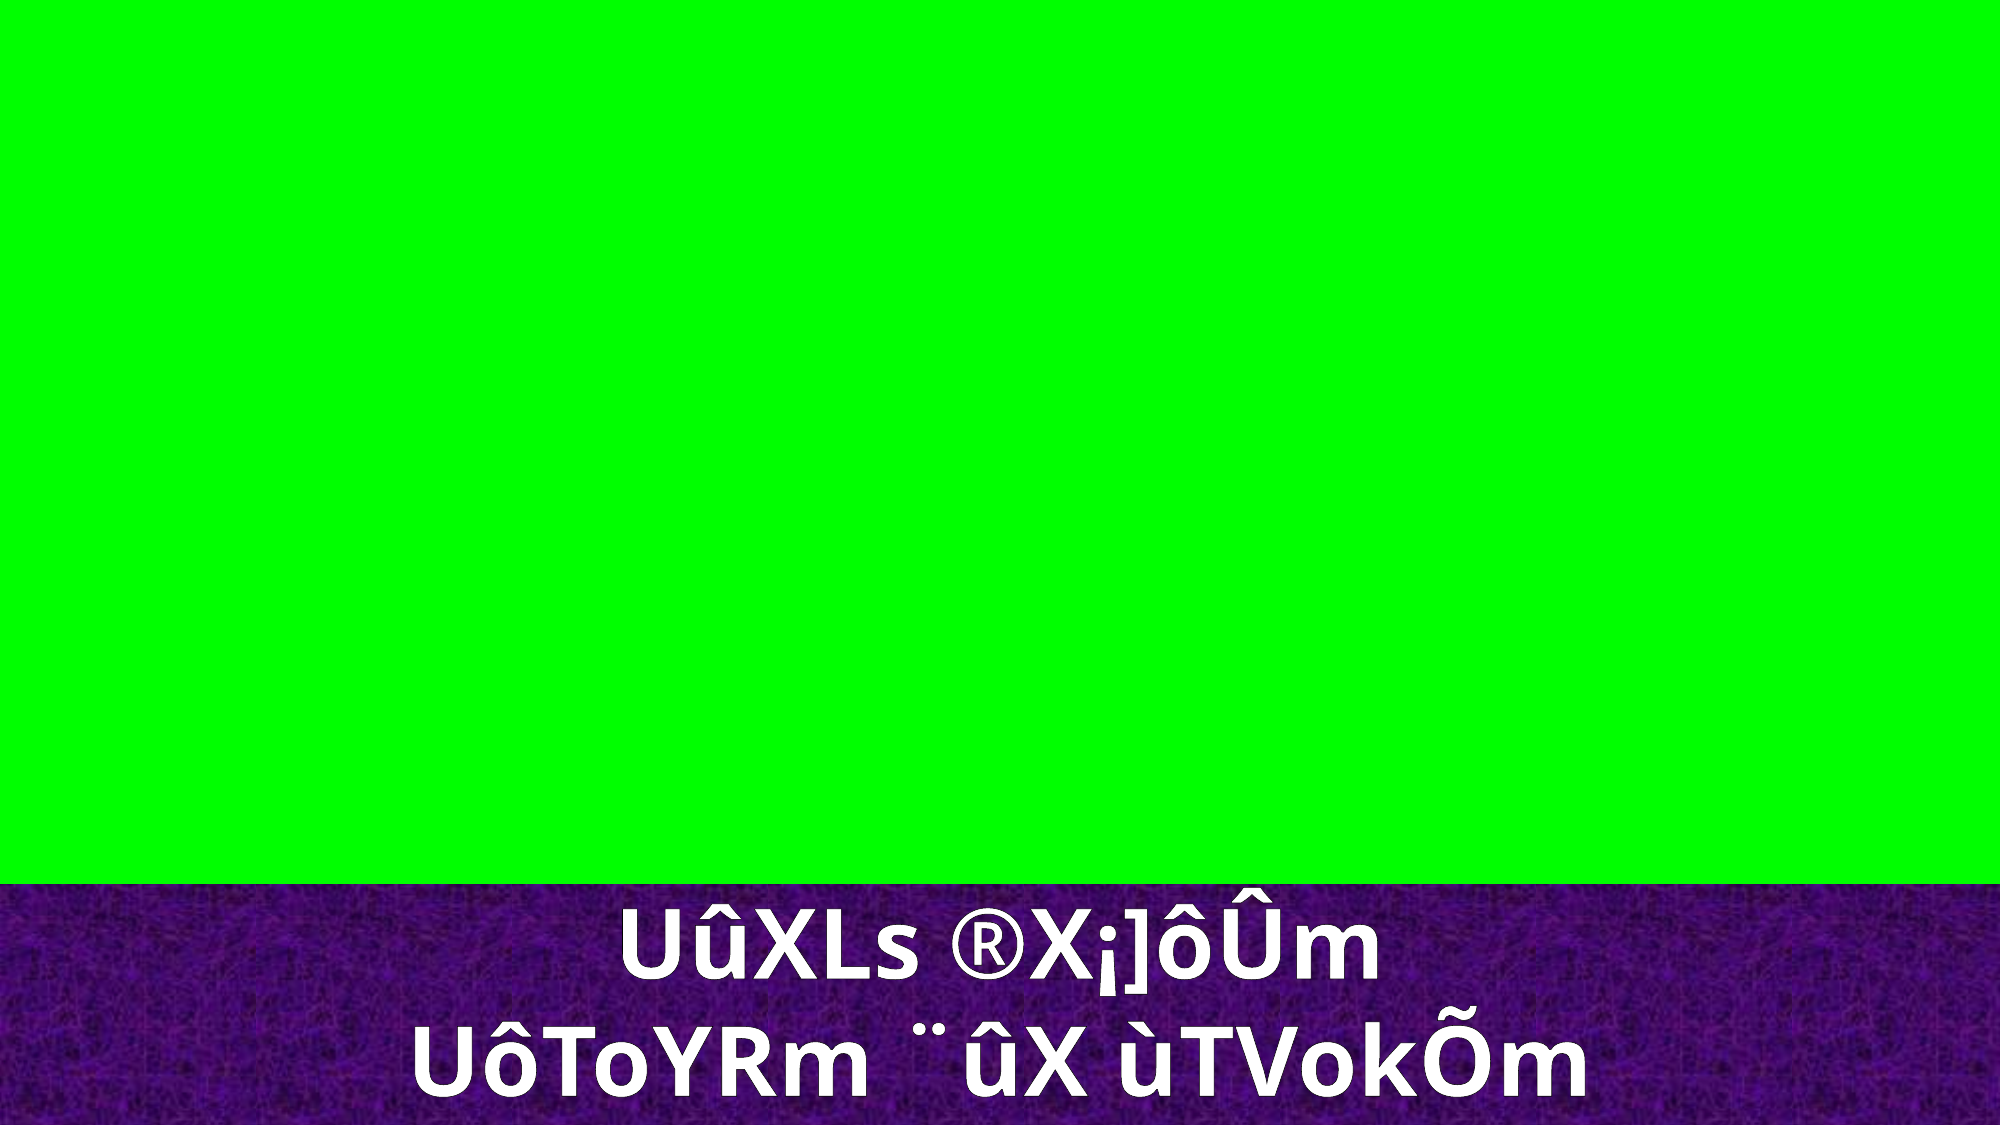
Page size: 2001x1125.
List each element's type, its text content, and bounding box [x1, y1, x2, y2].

text_box UûXLs ®X¡]ôÛm UôToYRm ¨ûX ùTVokÕm [302, 873, 1698, 1124]
text_box [0, 884, 2000, 1125]
